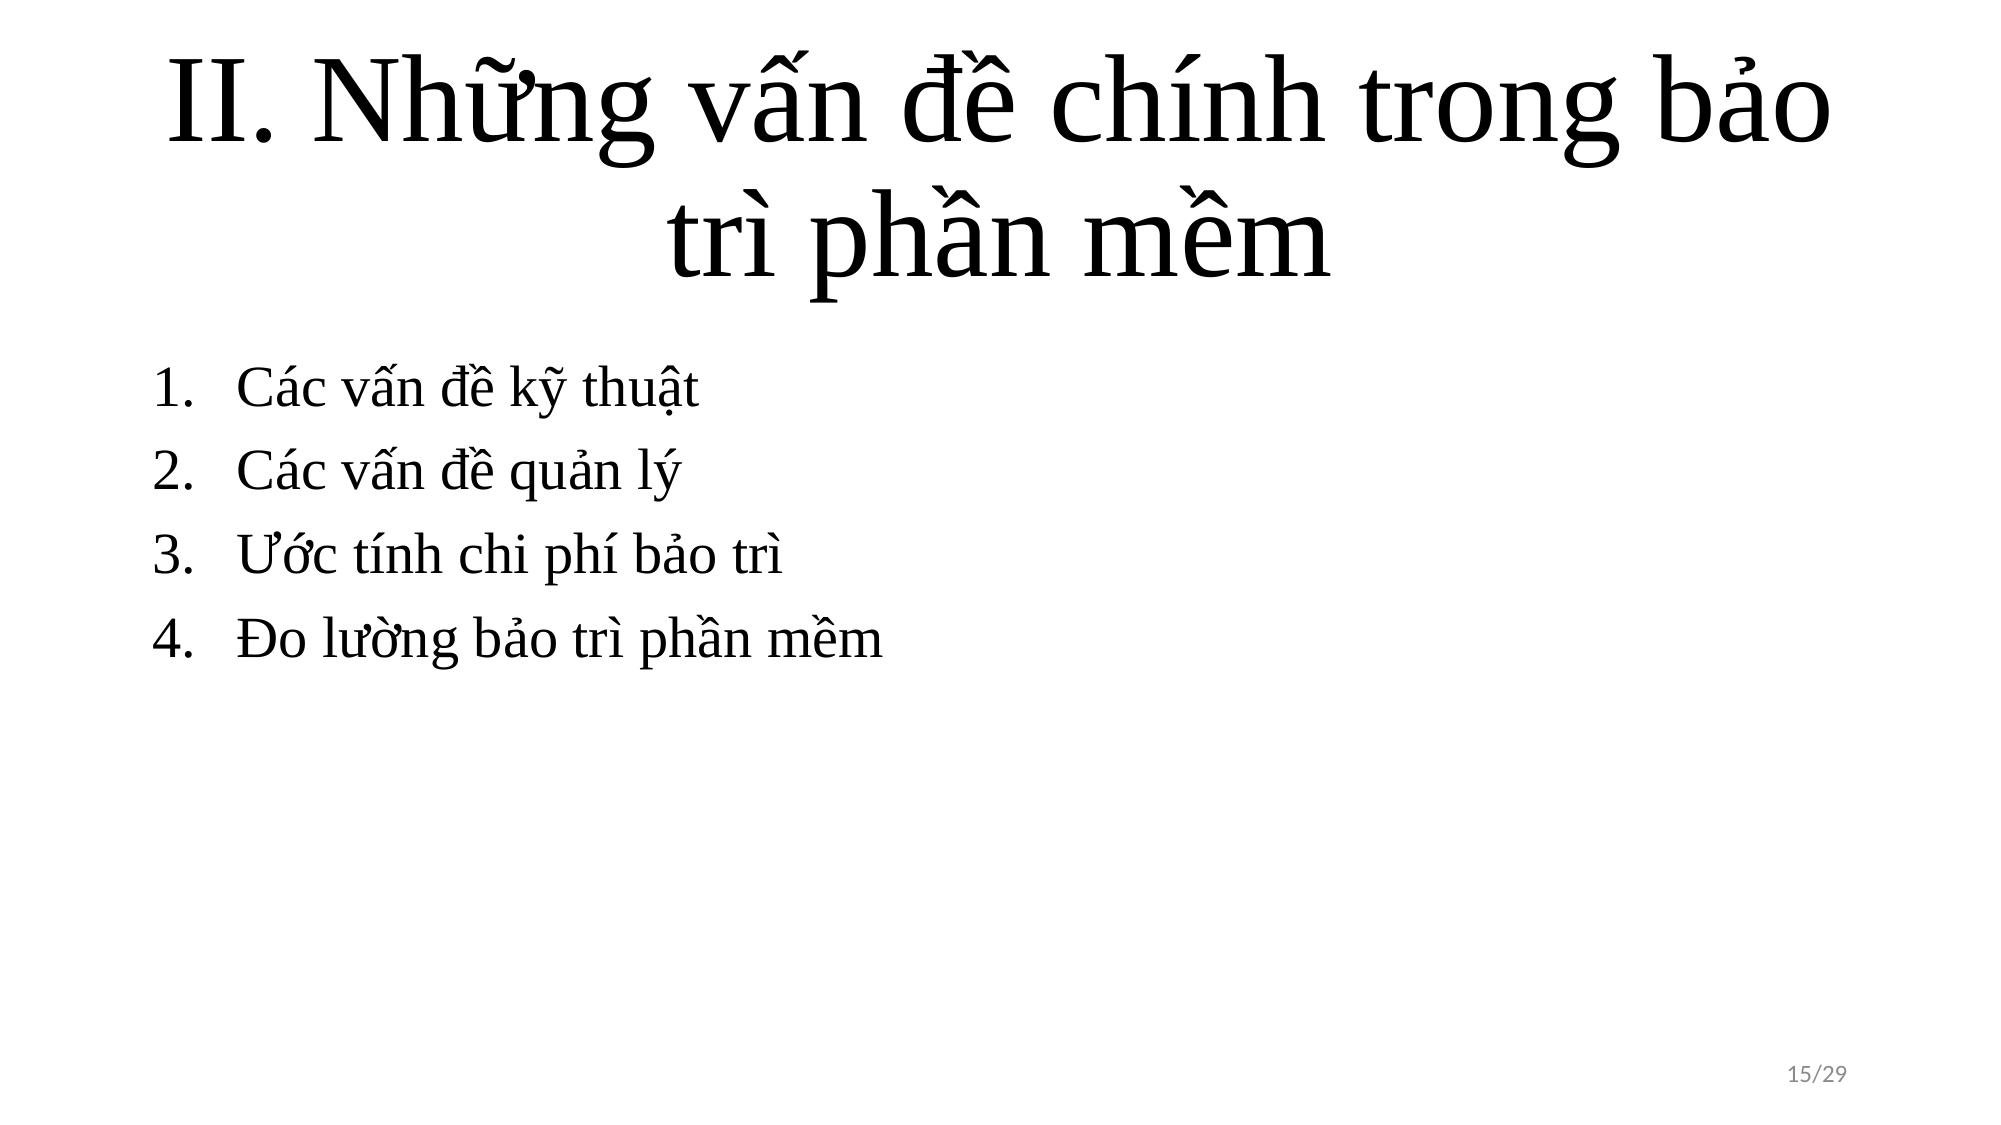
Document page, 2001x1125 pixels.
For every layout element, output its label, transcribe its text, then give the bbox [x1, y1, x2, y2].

title II. Những vấn đề chính trong bảo trì phần mềm [137, 59, 1863, 278]
slide_number 15 [1412, 1042, 1863, 1103]
list Các vấn đề kỹ thuật Các vấn đề quản lý Ước tính chi phí bảo trì Đo lường bảo trì phần mềm [137, 348, 1863, 1014]
